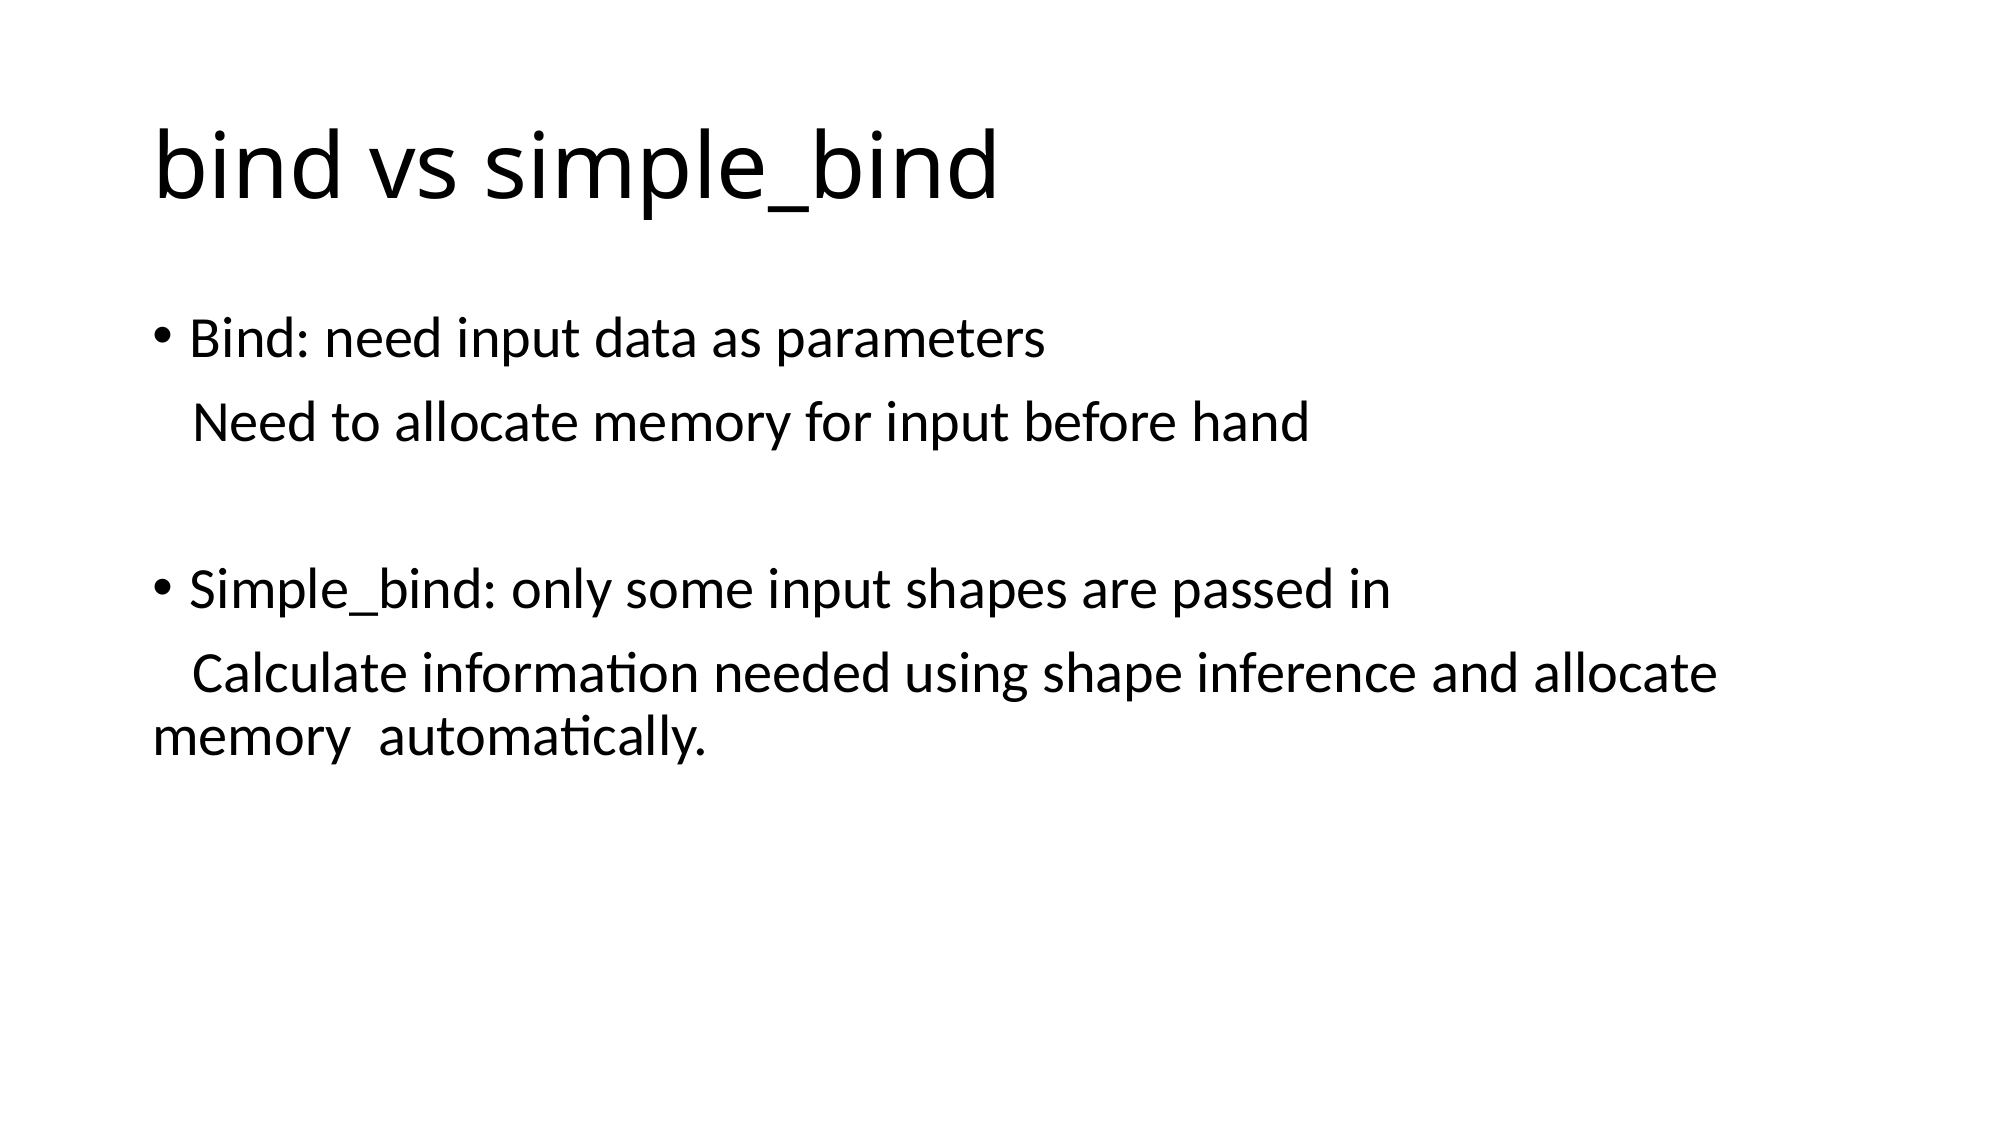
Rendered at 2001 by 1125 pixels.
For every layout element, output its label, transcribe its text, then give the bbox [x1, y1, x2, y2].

title bind vs simple_bind [137, 59, 1863, 278]
list Bind: need input data as parameters Need to allocate memory for input before hand Simple_bind: only some input shapes are passed in Calculate information needed using shape inference and allocate memory automatically. [137, 299, 1863, 1014]
